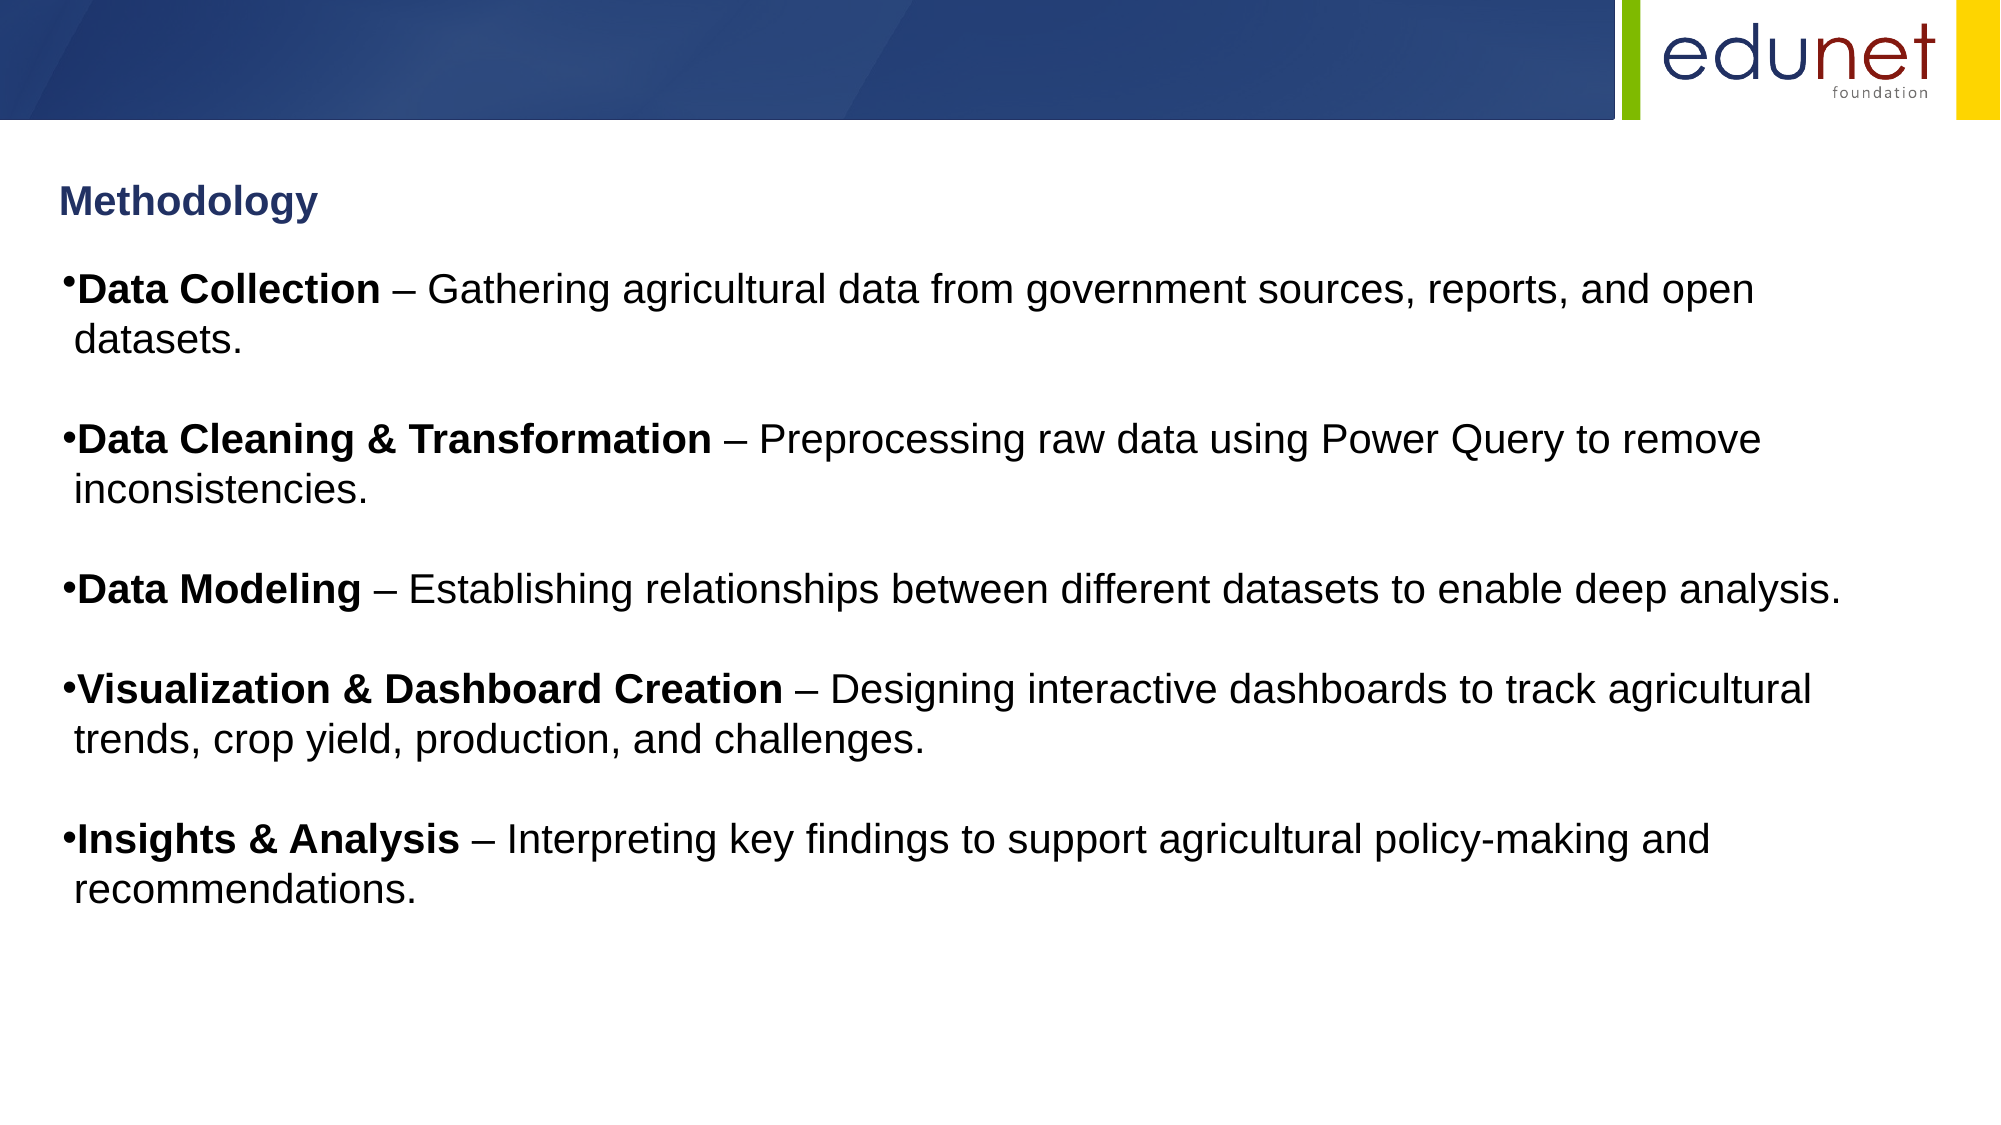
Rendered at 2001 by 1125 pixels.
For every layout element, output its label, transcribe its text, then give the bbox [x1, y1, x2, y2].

picture [1652, 12, 1948, 108]
text_box Data Collection – Gathering agricultural data from government sources, reports, and open datasets. Data Cleaning & Transformation – Preprocessing raw data using Power Query to remove inconsistencies. Data Modeling – Establishing relationships between different datasets to enable deep analysis. Visualization & Dashboard Creation – Designing interactive dashboards to track agricultural trends, crop yield, production, and challenges. Insights & Analysis – Interpreting key findings to support agricultural policy-making and recommendations. [47, 254, 1858, 920]
text_box Methodology [43, 166, 1045, 232]
